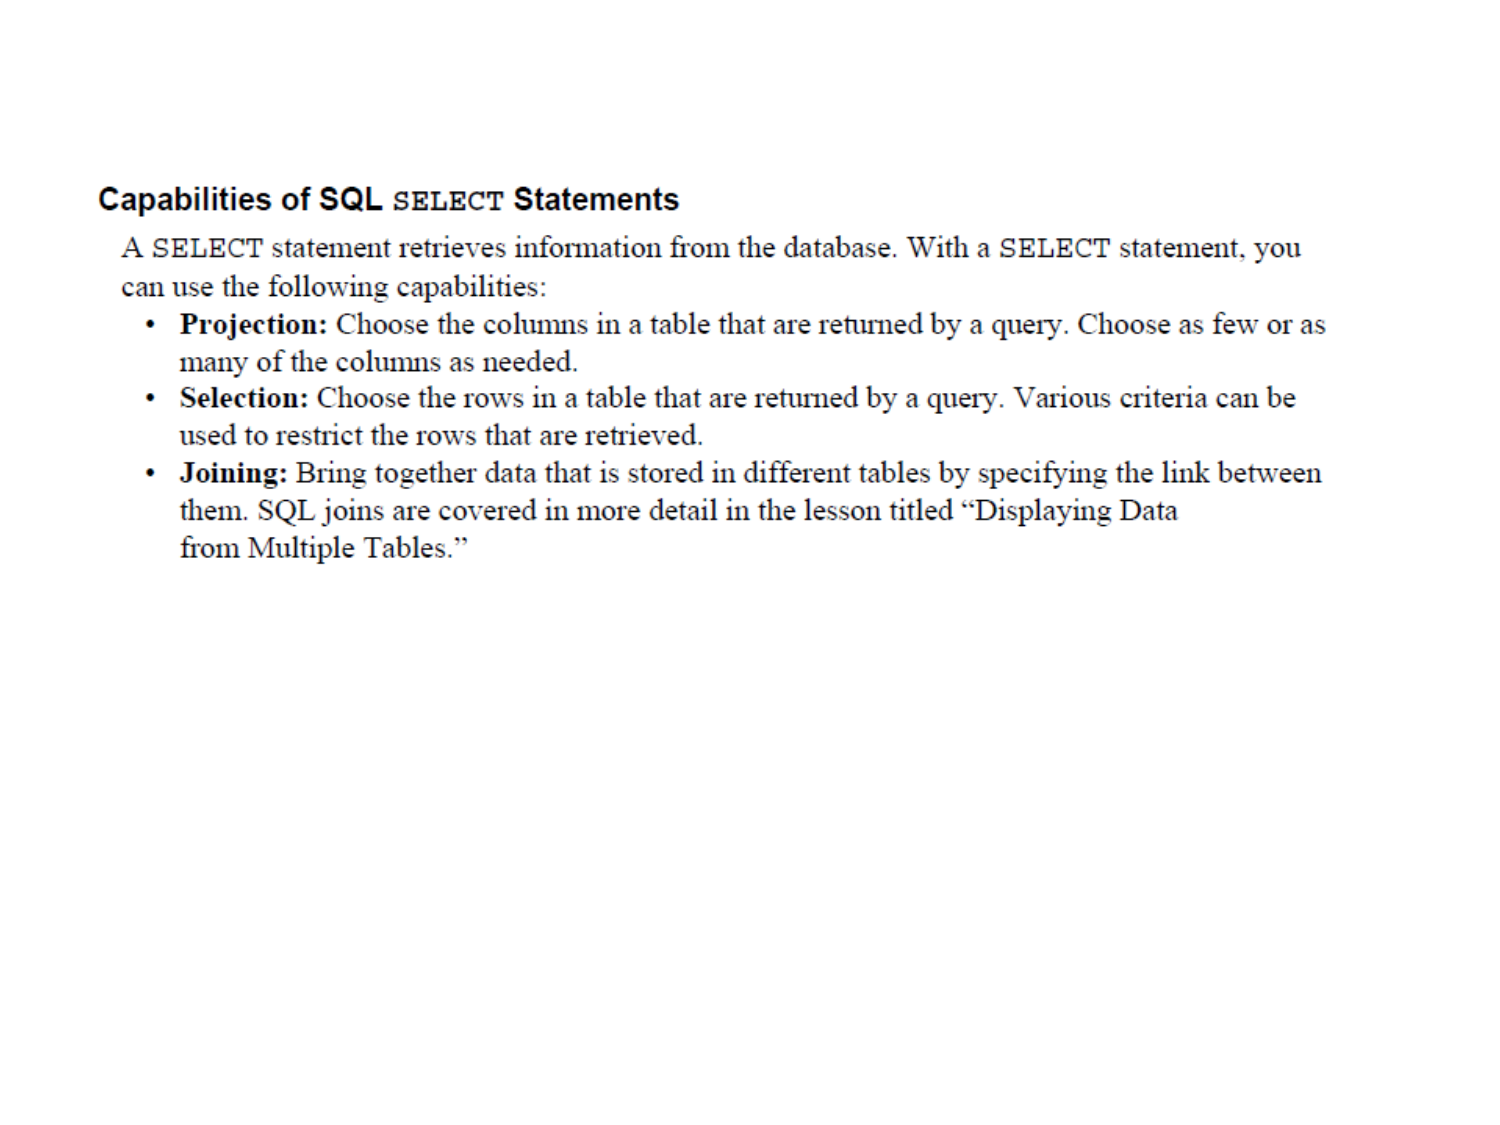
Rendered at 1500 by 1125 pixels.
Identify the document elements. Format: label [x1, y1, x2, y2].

picture [87, 162, 1368, 598]
